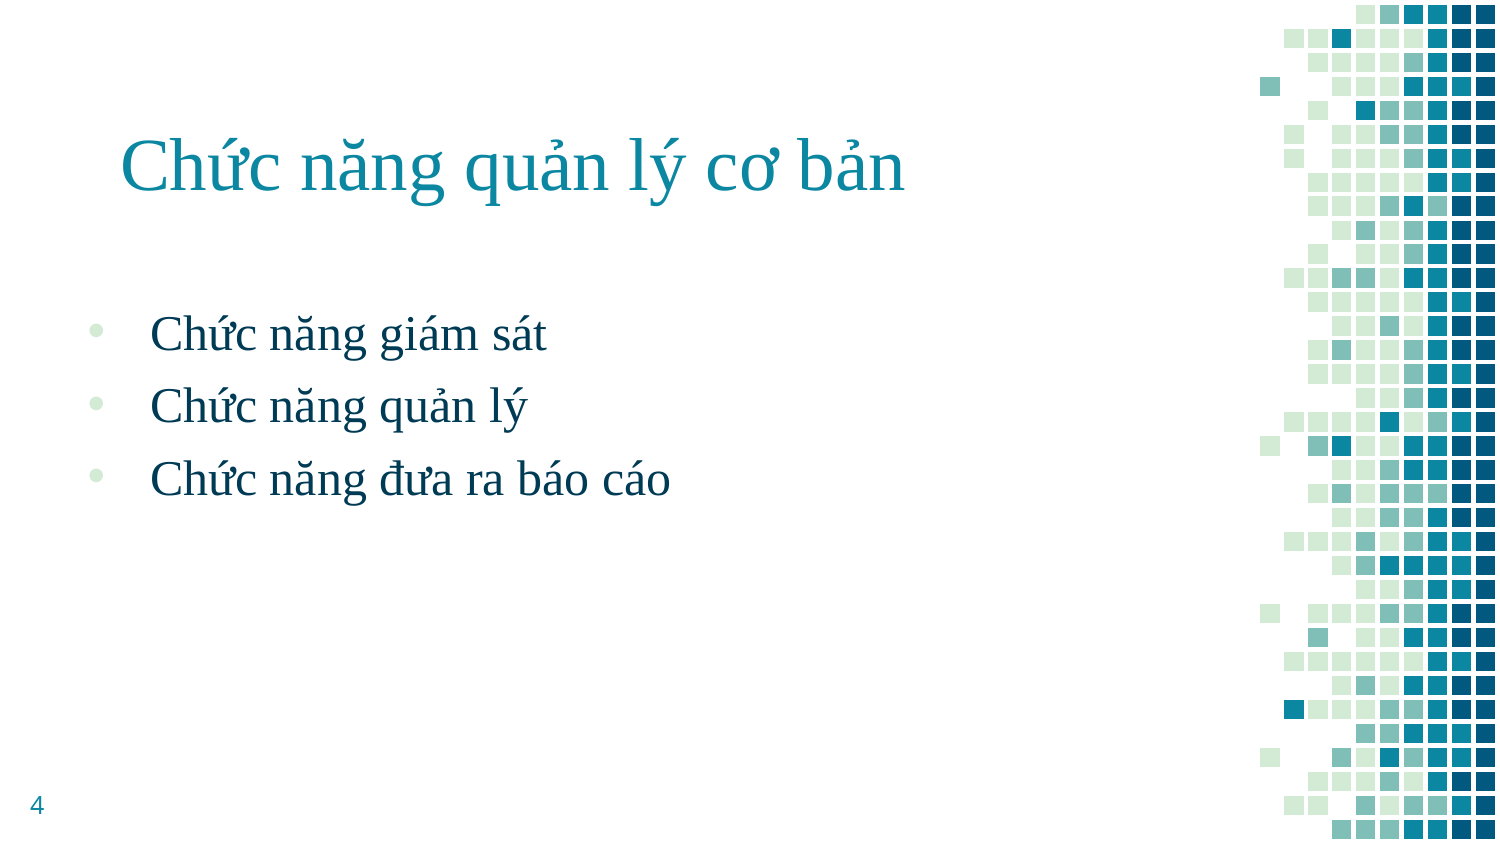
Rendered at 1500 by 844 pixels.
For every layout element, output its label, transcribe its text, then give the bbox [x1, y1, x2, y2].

list Chức năng giám sát Chức năng quản lý Chức năng đưa ra báo cáo [60, 285, 1220, 775]
slide_number 4 [15, 774, 105, 839]
title Chức năng quản lý cơ bản [105, 114, 1215, 221]
